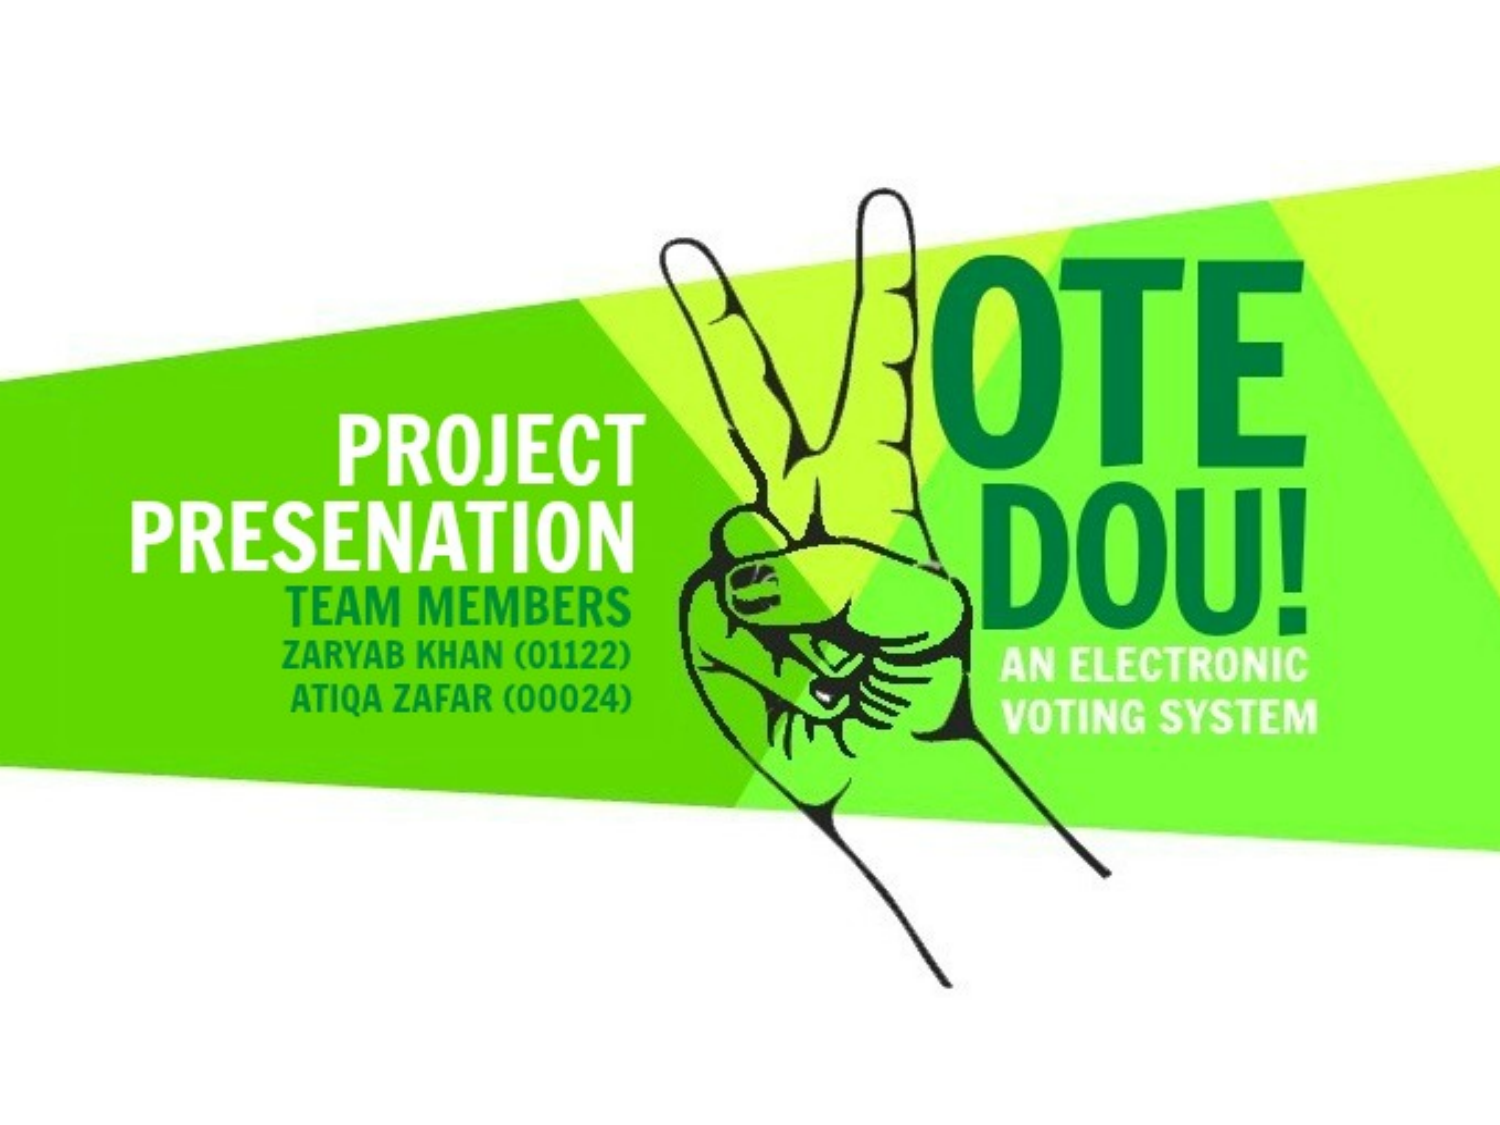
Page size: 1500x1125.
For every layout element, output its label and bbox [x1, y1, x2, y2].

picture [0, 160, 1500, 1001]
